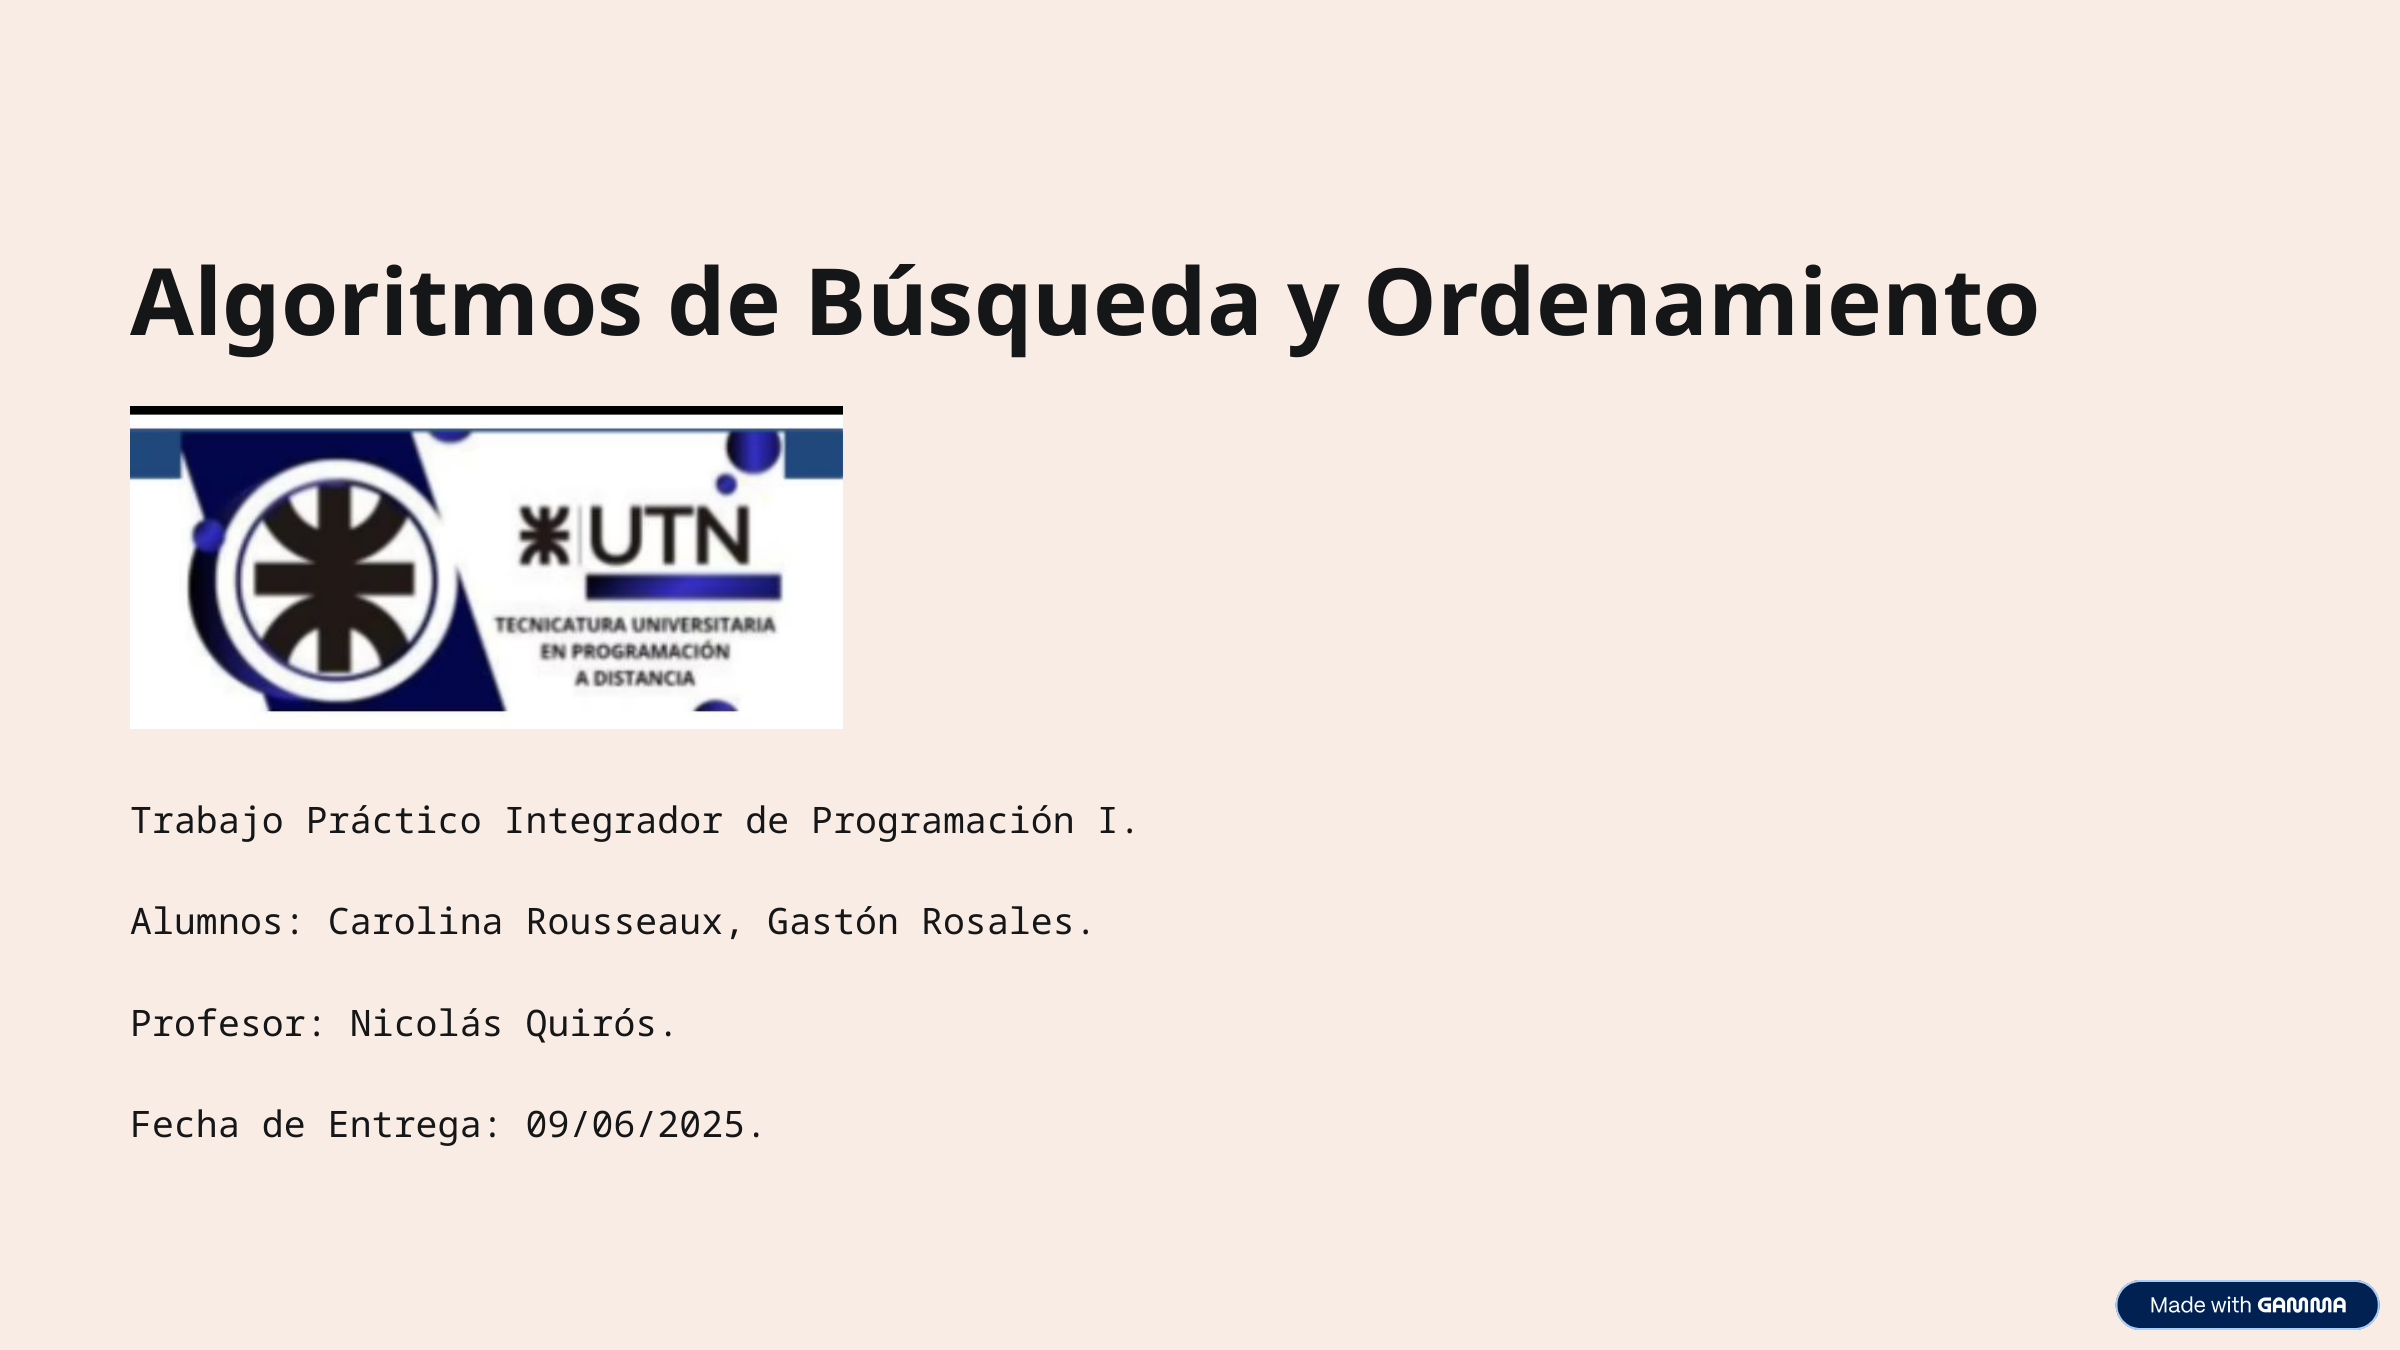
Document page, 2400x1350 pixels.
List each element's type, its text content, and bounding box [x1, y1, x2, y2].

text_box Trabajo Práctico Integrador de Programación I. [130, 769, 2270, 830]
picture [2106, 1271, 2389, 1339]
text_box Algoritmos de Búsqueda y Ordenamiento [130, 216, 2226, 333]
text_box Alumnos: Carolina Rousseaux, Gastón Rosales. [130, 871, 2270, 931]
text_box Profesor: Nicolás Quirós. [130, 972, 2270, 1033]
picture [129, 406, 843, 729]
text_box Fecha de Entrega: 09/06/2025. [130, 1074, 2270, 1134]
